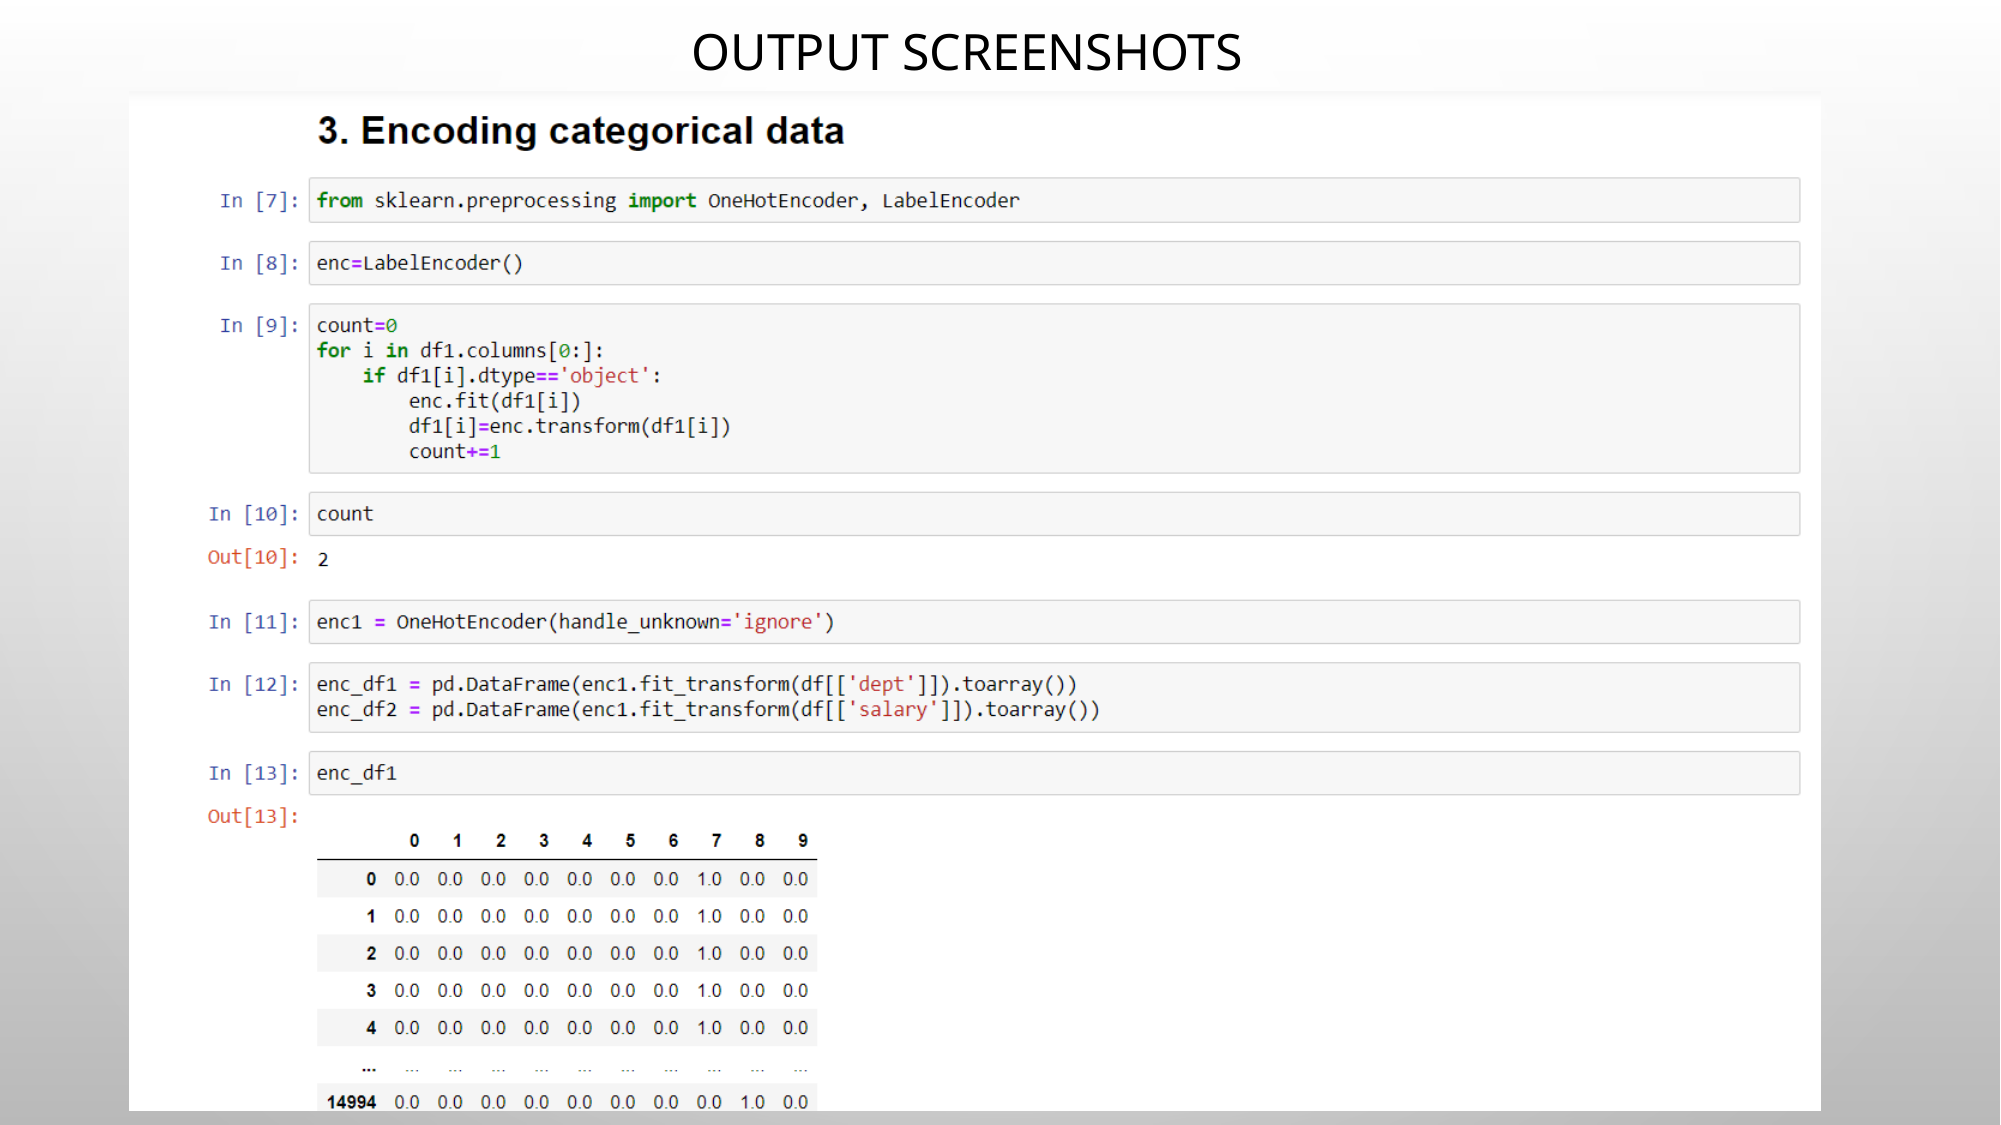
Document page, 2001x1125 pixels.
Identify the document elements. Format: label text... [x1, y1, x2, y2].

picture [0, 0, 2000, 1125]
title Output Screenshots [89, 17, 1845, 92]
